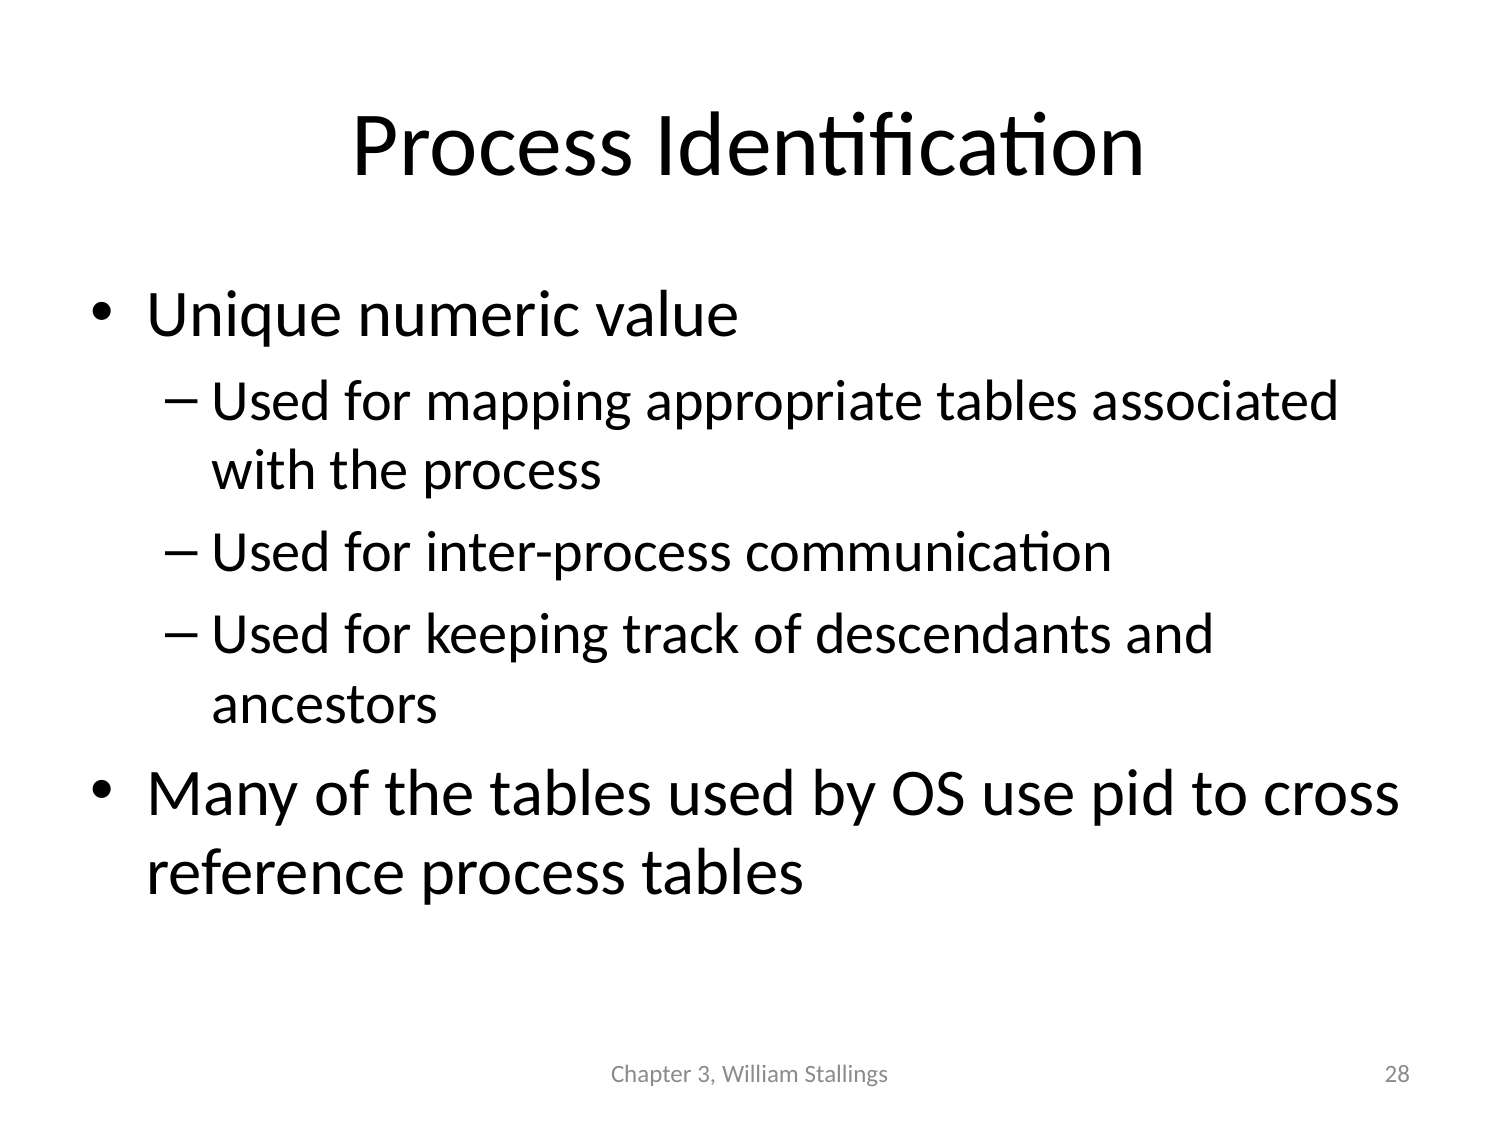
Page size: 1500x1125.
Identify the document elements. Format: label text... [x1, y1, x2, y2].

title Process Identification [75, 45, 1425, 233]
list Unique numeric value Used for mapping appropriate tables associated with the process Used for inter-process communication Used for keeping track of descendants and ancestors Many of the tables used by OS use pid to cross reference process tables [75, 262, 1425, 1005]
slide_number 28 [1074, 1042, 1425, 1103]
footer Chapter 3, William Stallings [512, 1042, 988, 1103]
